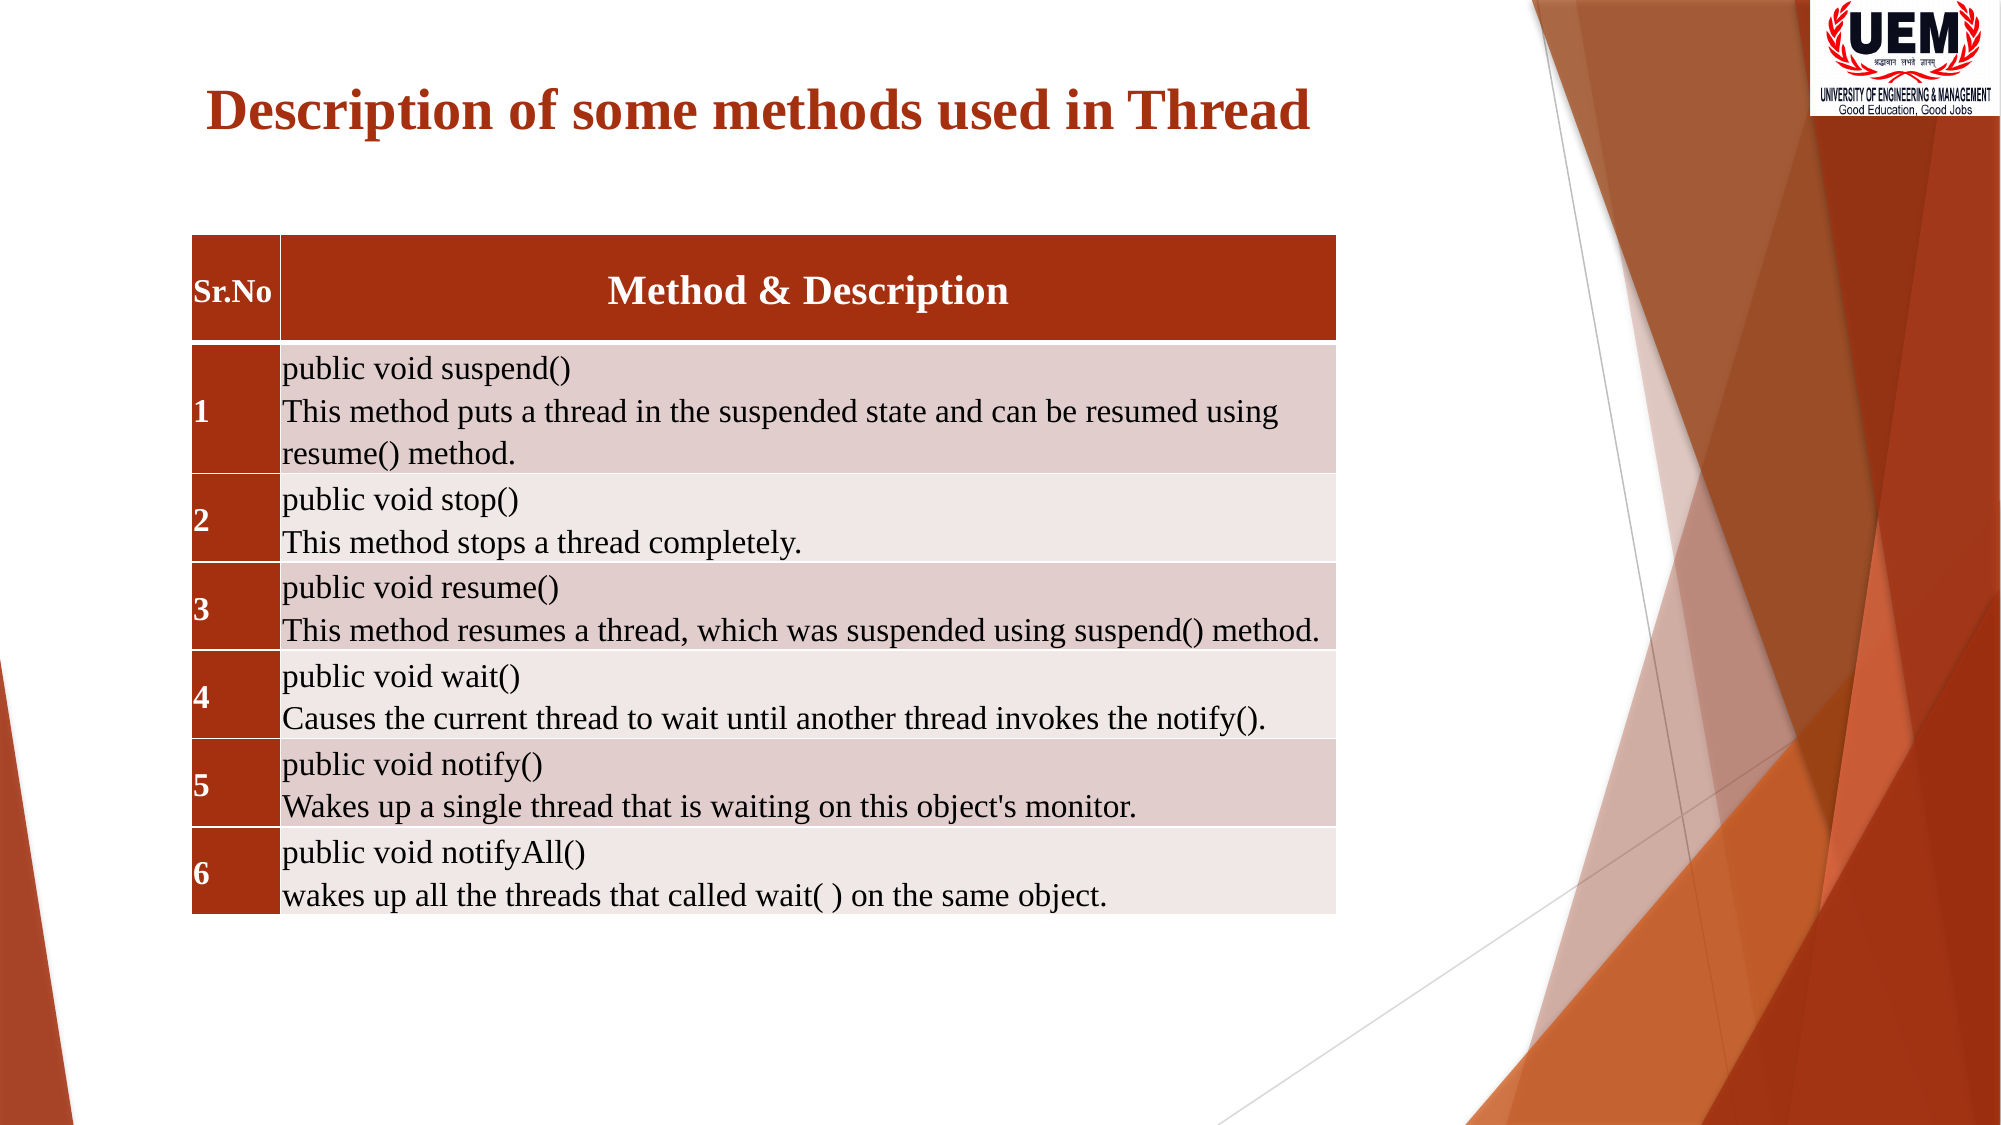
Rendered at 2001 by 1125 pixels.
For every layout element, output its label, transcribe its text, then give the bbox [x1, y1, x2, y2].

table_cell public void stop() This method stops a thread completely. [281, 474, 1336, 561]
table_cell public void notifyAll() wakes up all the threads that called wait( ) on the same object. [281, 828, 1336, 914]
table_cell public void suspend() This method puts a thread in the suspended state and can be resumed using resume() method. [281, 345, 1336, 473]
table_cell public void resume() This method resumes a thread, which was suspended using suspend() method. [281, 563, 1336, 649]
title Description of some methods used in Thread [191, 63, 1516, 158]
picture [1809, 0, 2000, 117]
table_cell 1 [192, 345, 280, 473]
table_header Method & Description [281, 235, 1336, 340]
table_cell 5 [192, 739, 280, 826]
table_cell 2 [192, 474, 280, 561]
table_cell public void notify() Wakes up a single thread that is waiting on this object's monitor. [281, 739, 1336, 826]
table_header Sr.No [192, 235, 280, 340]
table_cell 4 [192, 651, 280, 738]
table_cell public void wait() Causes the current thread to wait until another thread invokes the notify(). [281, 651, 1336, 738]
table_cell 3 [192, 563, 280, 649]
table_cell 6 [192, 828, 280, 914]
